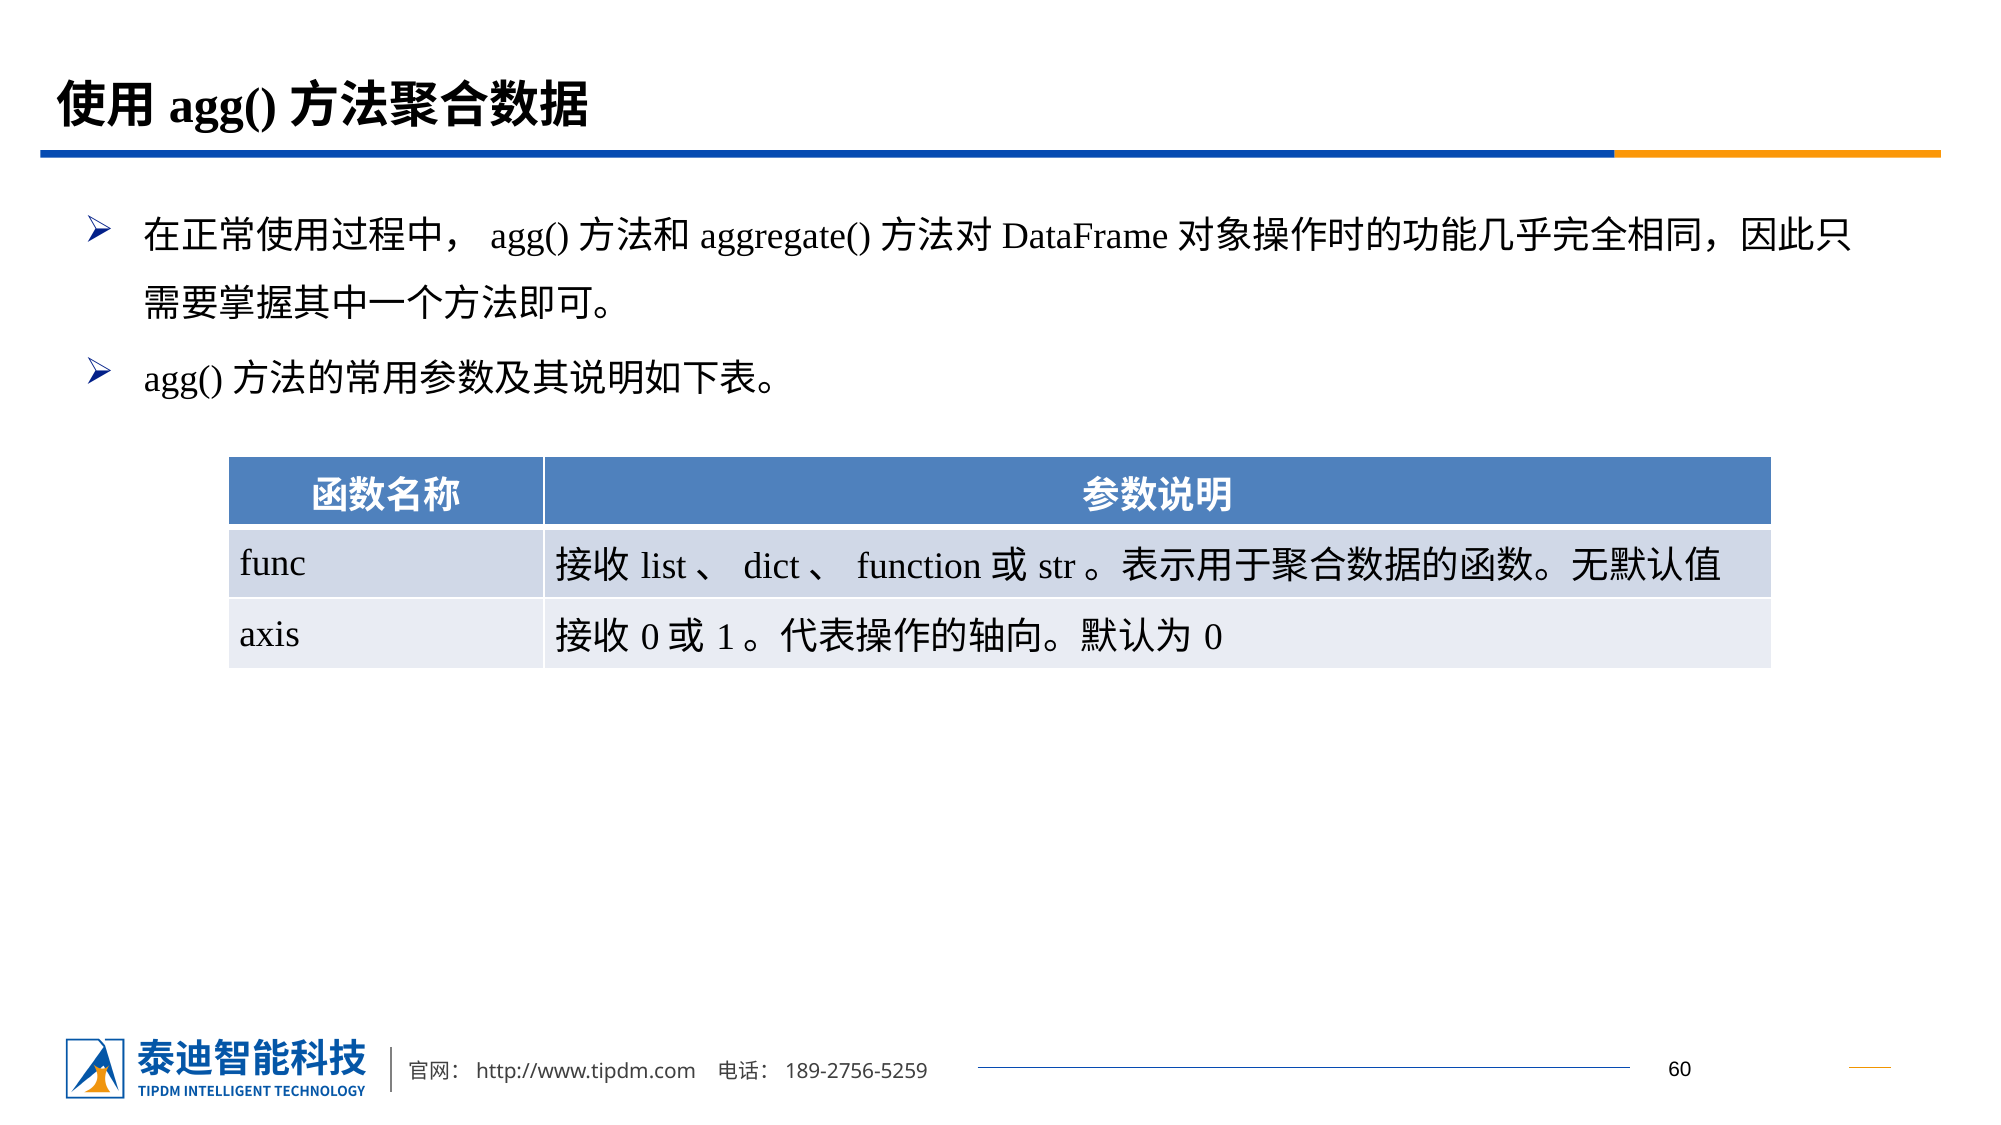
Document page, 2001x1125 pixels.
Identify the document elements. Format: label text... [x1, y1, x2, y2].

table_header 参数说明 [545, 457, 1771, 524]
table_cell axis [229, 599, 543, 668]
table_header 函数名称 [229, 457, 543, 524]
table_cell 接收0或1。代表操作的轴向。默认为0 [545, 599, 1771, 668]
table_cell 接收list、dict、function或str。表示用于聚合数据的函数。无默认值 [545, 530, 1771, 597]
picture [52, 1028, 378, 1107]
table_cell func [229, 530, 543, 597]
title 使用agg()方法聚合数据 [41, 58, 1842, 146]
list 在正常使用过程中，agg()方法和aggregate()方法对DataFrame对象操作时的功能几乎完全相同，因此只需要掌握其中一个方法即可。 agg()方法的常用参数及其说明如下表。 [69, 181, 1892, 1010]
